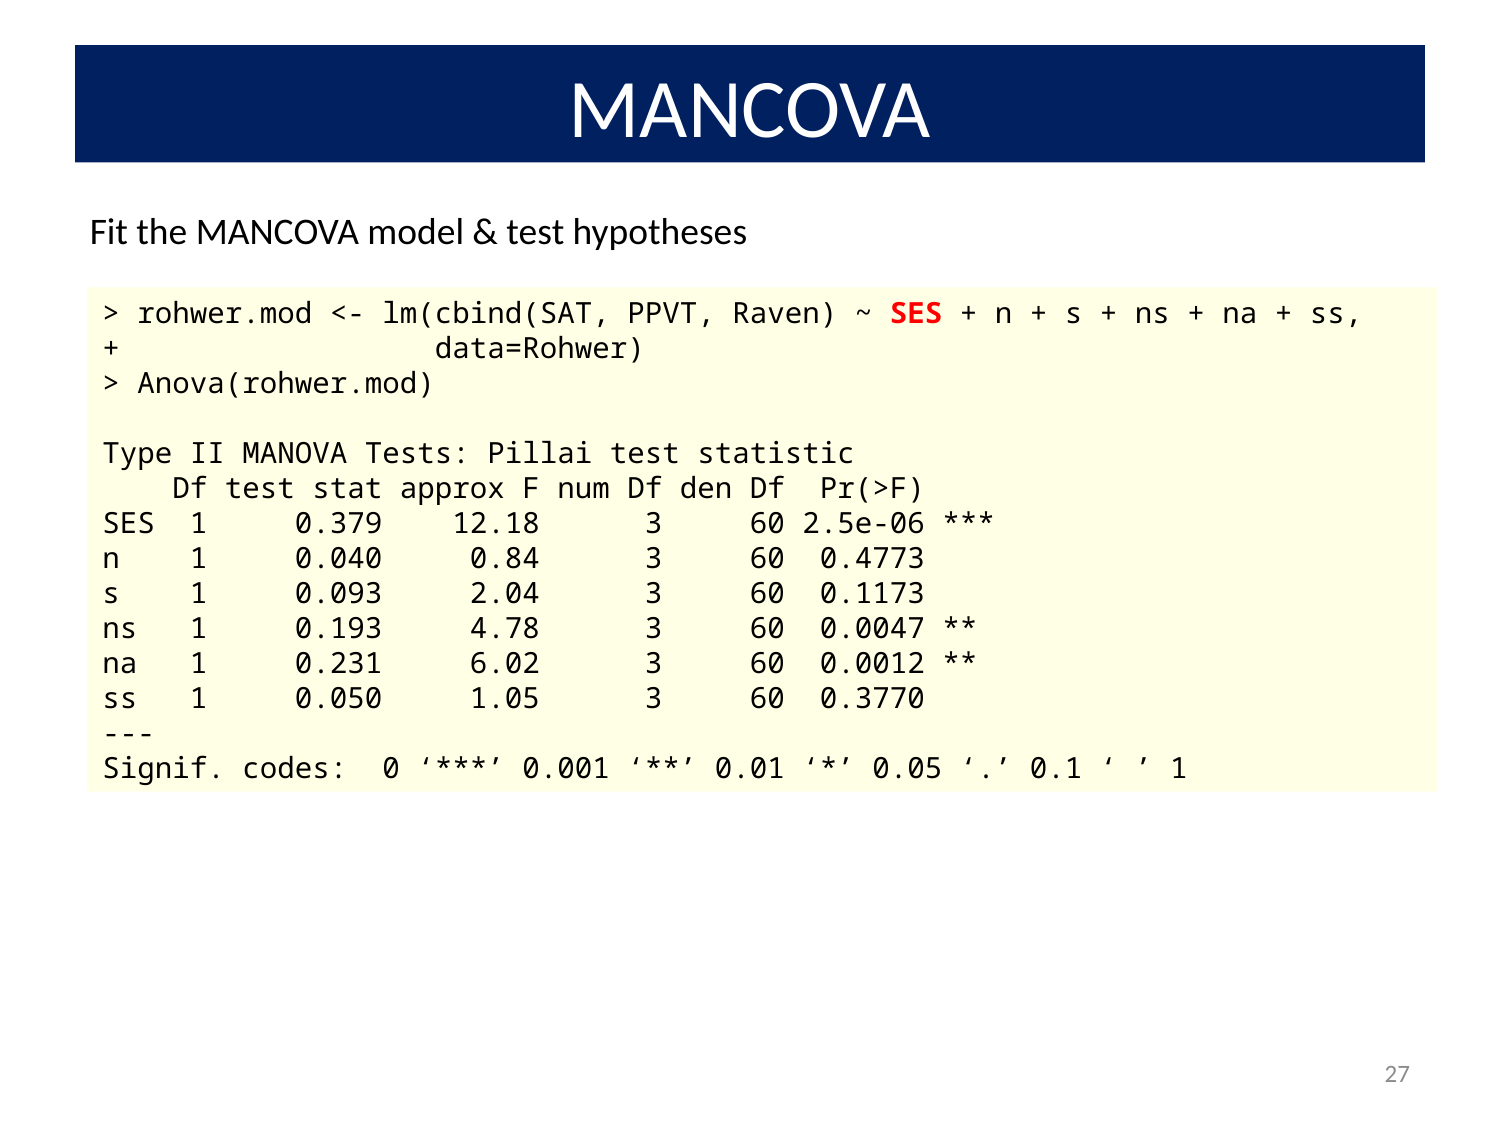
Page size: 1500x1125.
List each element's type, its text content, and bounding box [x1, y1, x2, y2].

text_box > rohwer.mod <- lm(cbind(SAT, PPVT, Raven) ~ SES + n + s + ns + na + ss, + data=Rohwer) > Anova(rohwer.mod) Type II MANOVA Tests: Pillai test statistic Df test stat approx F num Df den Df Pr(>F) SES 1 0.379 12.18 3 60 2.5e-06 *** n 1 0.040 0.84 3 60 0.4773 s 1 0.093 2.04 3 60 0.1173 ns 1 0.193 4.78 3 60 0.0047 ** na 1 0.231 6.02 3 60 0.0012 ** ss 1 0.050 1.05 3 60 0.3770 --- Signif. codes: 0 ‘***’ 0.001 ‘**’ 0.01 ‘*’ 0.05 ‘.’ 0.1 ‘ ’ 1 [87, 287, 1438, 792]
slide_number 27 [1074, 1042, 1425, 1103]
text_box Fit the MANCOVA model & test hypotheses [75, 199, 1388, 260]
title MANCOVA [75, 45, 1425, 163]
